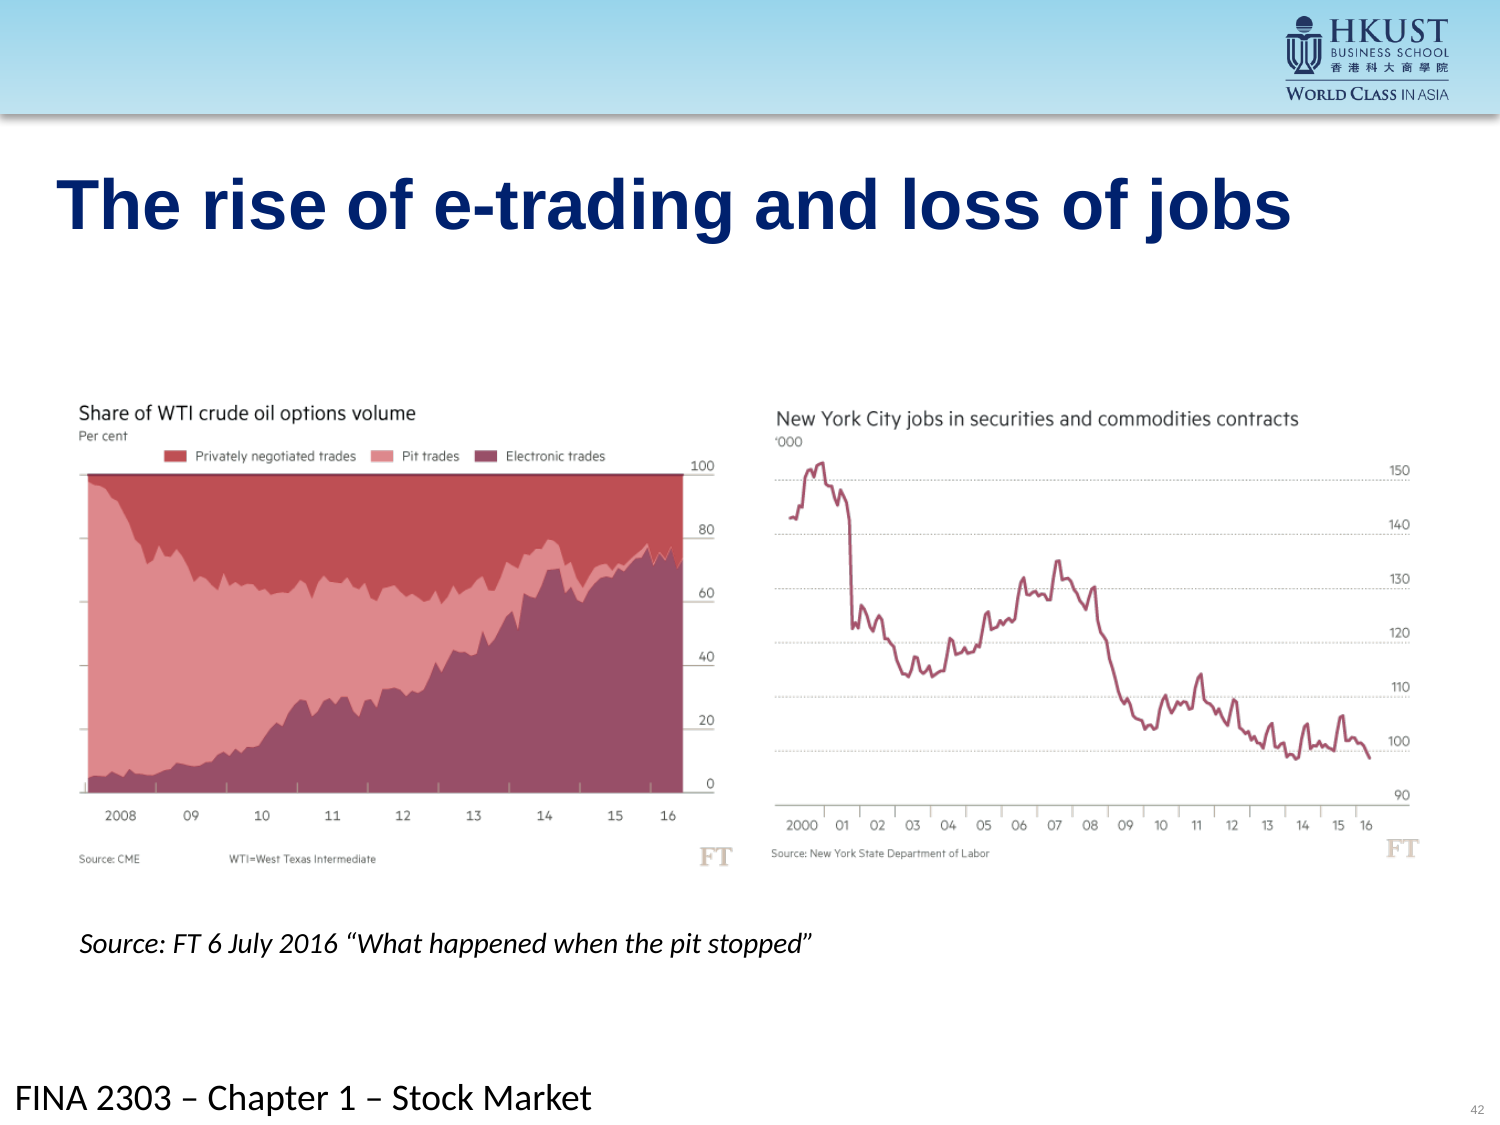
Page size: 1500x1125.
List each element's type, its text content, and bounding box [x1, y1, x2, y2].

title The rise of e-trading and loss of jobs [41, 125, 1459, 277]
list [74, 396, 738, 871]
text_box FINA 2303 – Chapter 1 – Stock Market [0, 1065, 1459, 1125]
picture [1257, 0, 1461, 131]
slide_number 42 [1459, 1094, 1500, 1125]
text_box Source: FT 6 July 2016 “What happened when the pit stopped” [64, 916, 845, 967]
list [762, 400, 1426, 867]
